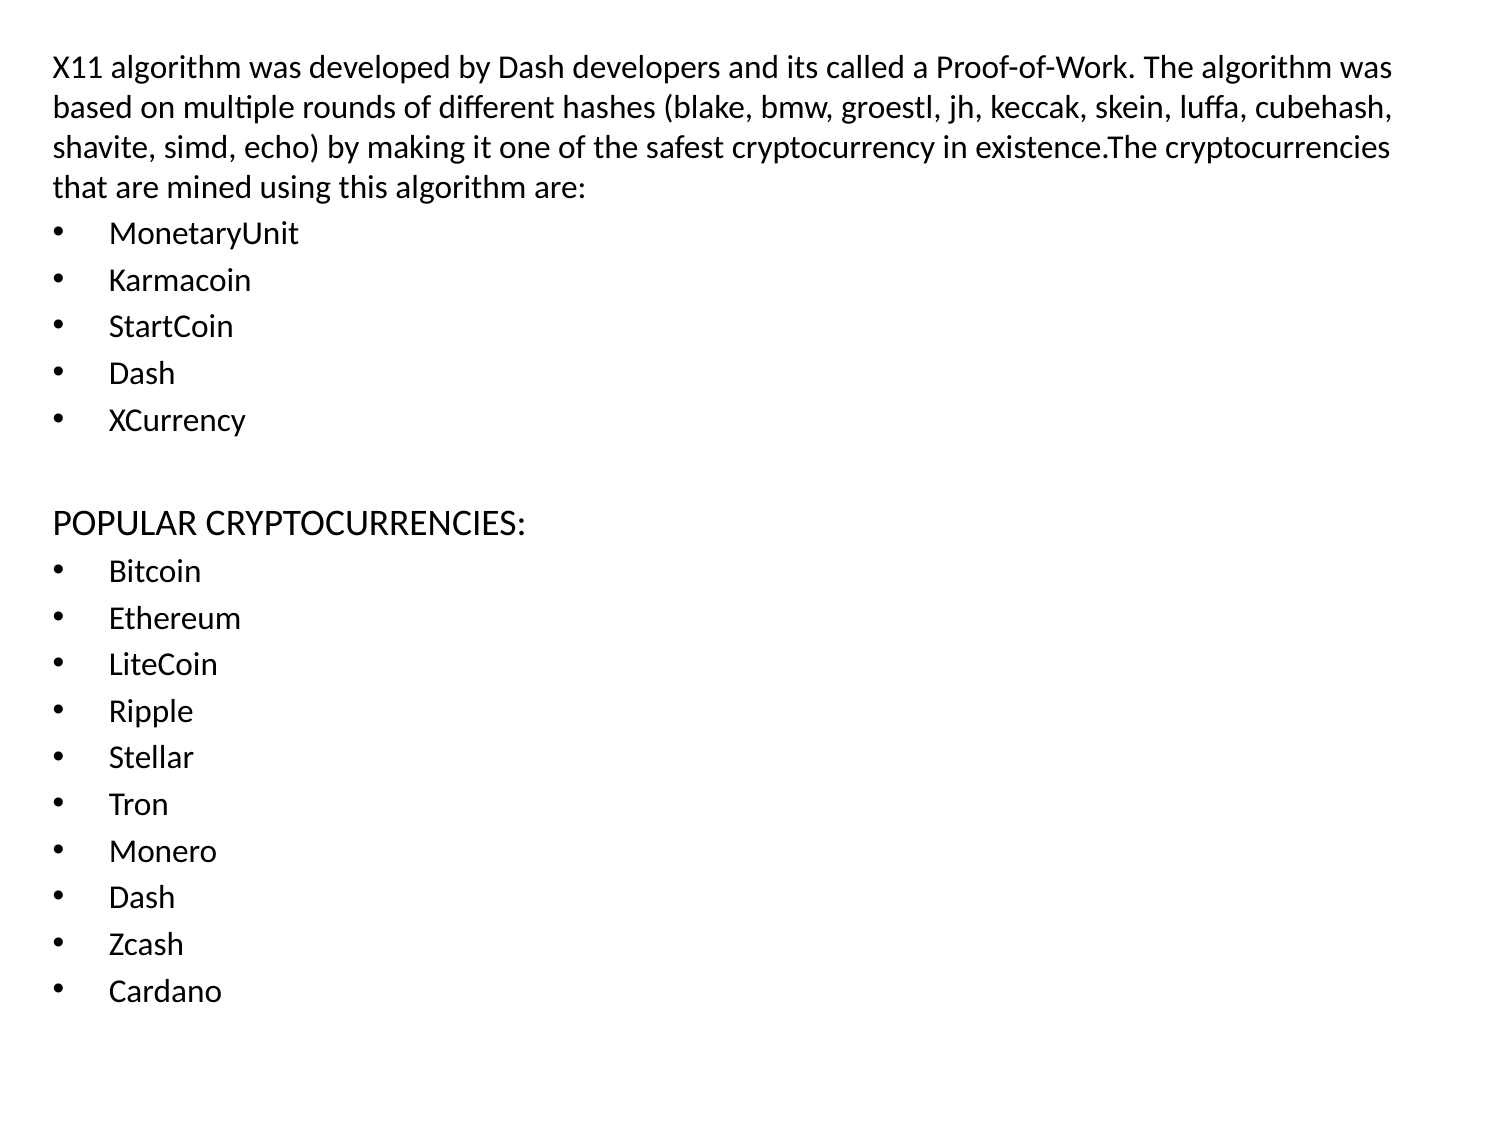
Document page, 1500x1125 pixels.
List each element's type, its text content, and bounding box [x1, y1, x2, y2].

list X11 algorithm was developed by Dash developers and its called a Proof-of-Work. The algorithm was based on multiple rounds of different hashes (blake, bmw, groestl, jh, keccak, skein, luffa, cubehash, shavite, simd, echo) by making it one of the safest cryptocurrency in existence.The cryptocurrencies that are mined using this algorithm are: MonetaryUnit Karmacoin StartCoin Dash XCurrency POPULAR CRYPTOCURRENCIES: Bitcoin Ethereum LiteCoin Ripple Stellar Tron Monero Dash Zcash Cardano [37, 37, 1463, 1113]
